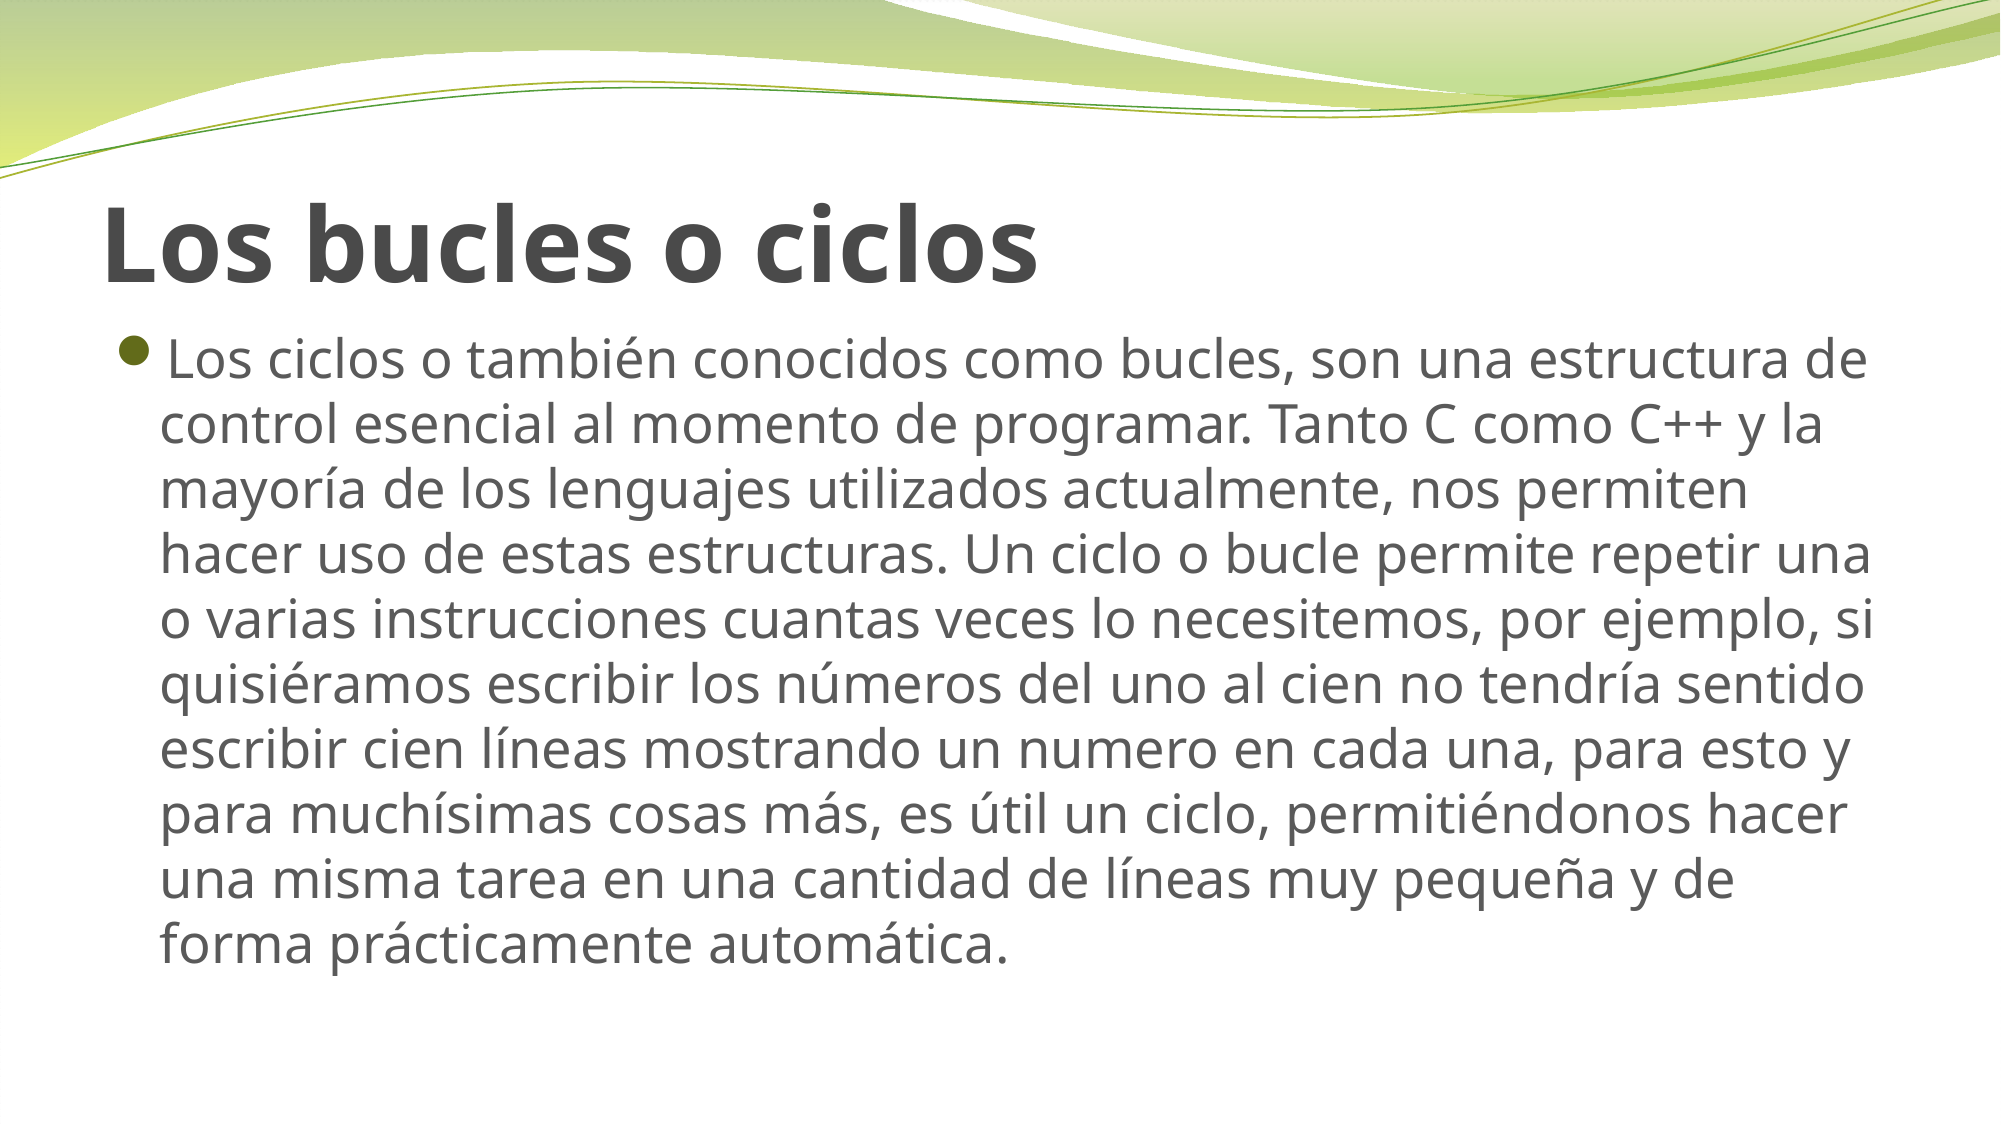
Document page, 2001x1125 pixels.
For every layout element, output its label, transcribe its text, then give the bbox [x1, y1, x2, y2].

title Los bucles o ciclos [99, 115, 1900, 303]
list Los ciclos o también conocidos como bucles, son una estructura de control esencial al momento de programar. Tanto C como C++ y la mayoría de los lenguajes utilizados actualmente, nos permiten hacer uso de estas estructuras. Un ciclo o bucle permite repetir una o varias instrucciones cuantas veces lo necesitemos, por ejemplo, si quisiéramos escribir los números del uno al cien no tendría sentido escribir cien líneas mostrando un numero en cada una, para esto y para muchísimas cosas más, es útil un ciclo, permitiéndonos hacer una misma tarea en una cantidad de líneas muy pequeña y de forma prácticamente automática. [99, 317, 1900, 1038]
